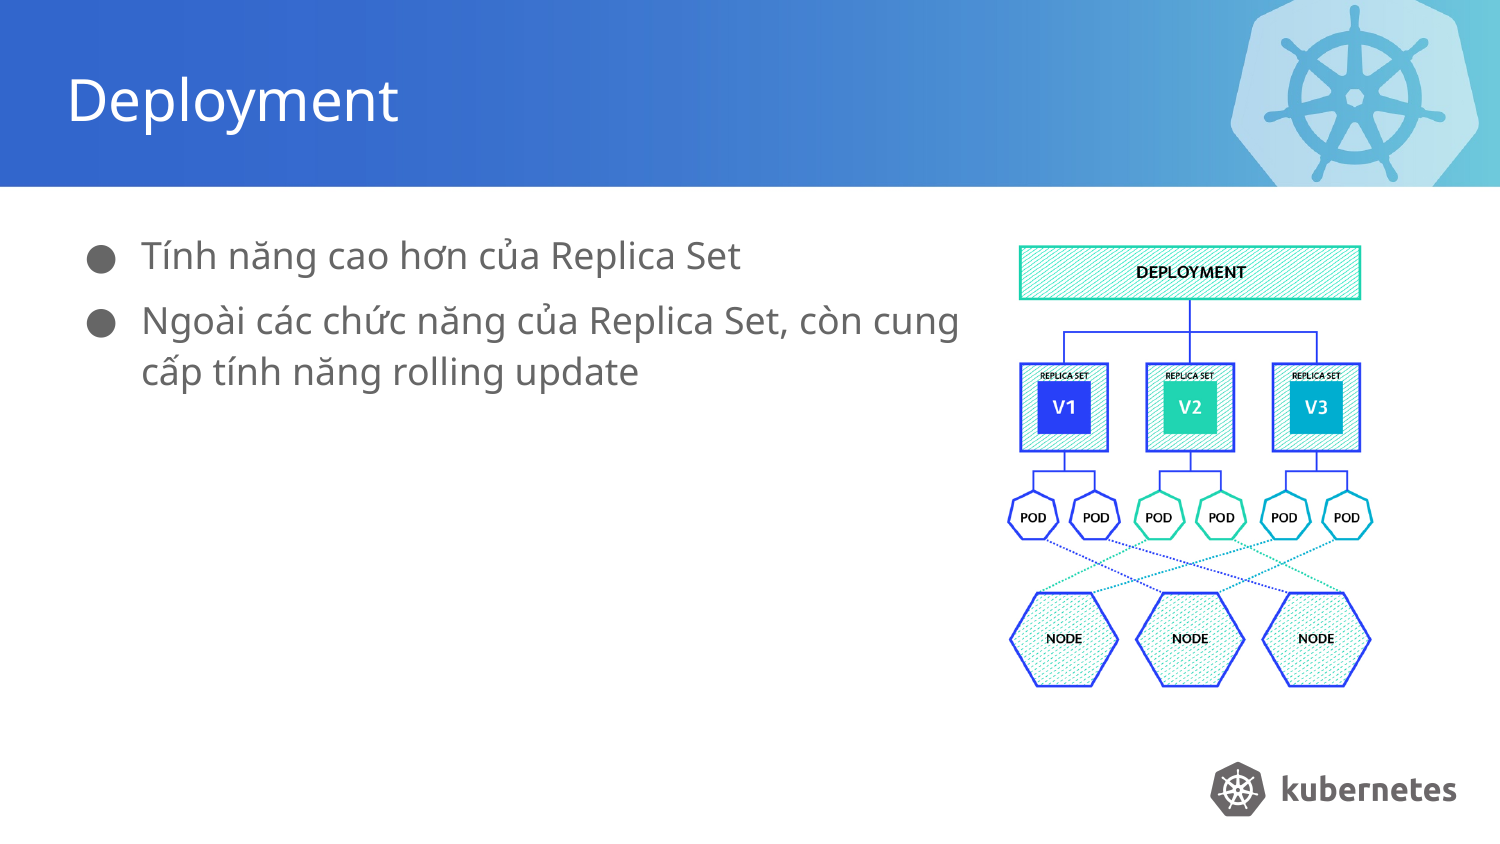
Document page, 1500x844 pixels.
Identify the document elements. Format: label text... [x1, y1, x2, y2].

title Deployment [51, 48, 1449, 142]
list Tính năng cao hơn của Replica Set Ngoài các chức năng của Replica Set, còn cung cấp tính năng rolling update [51, 210, 994, 794]
picture [0, 0, 1500, 844]
